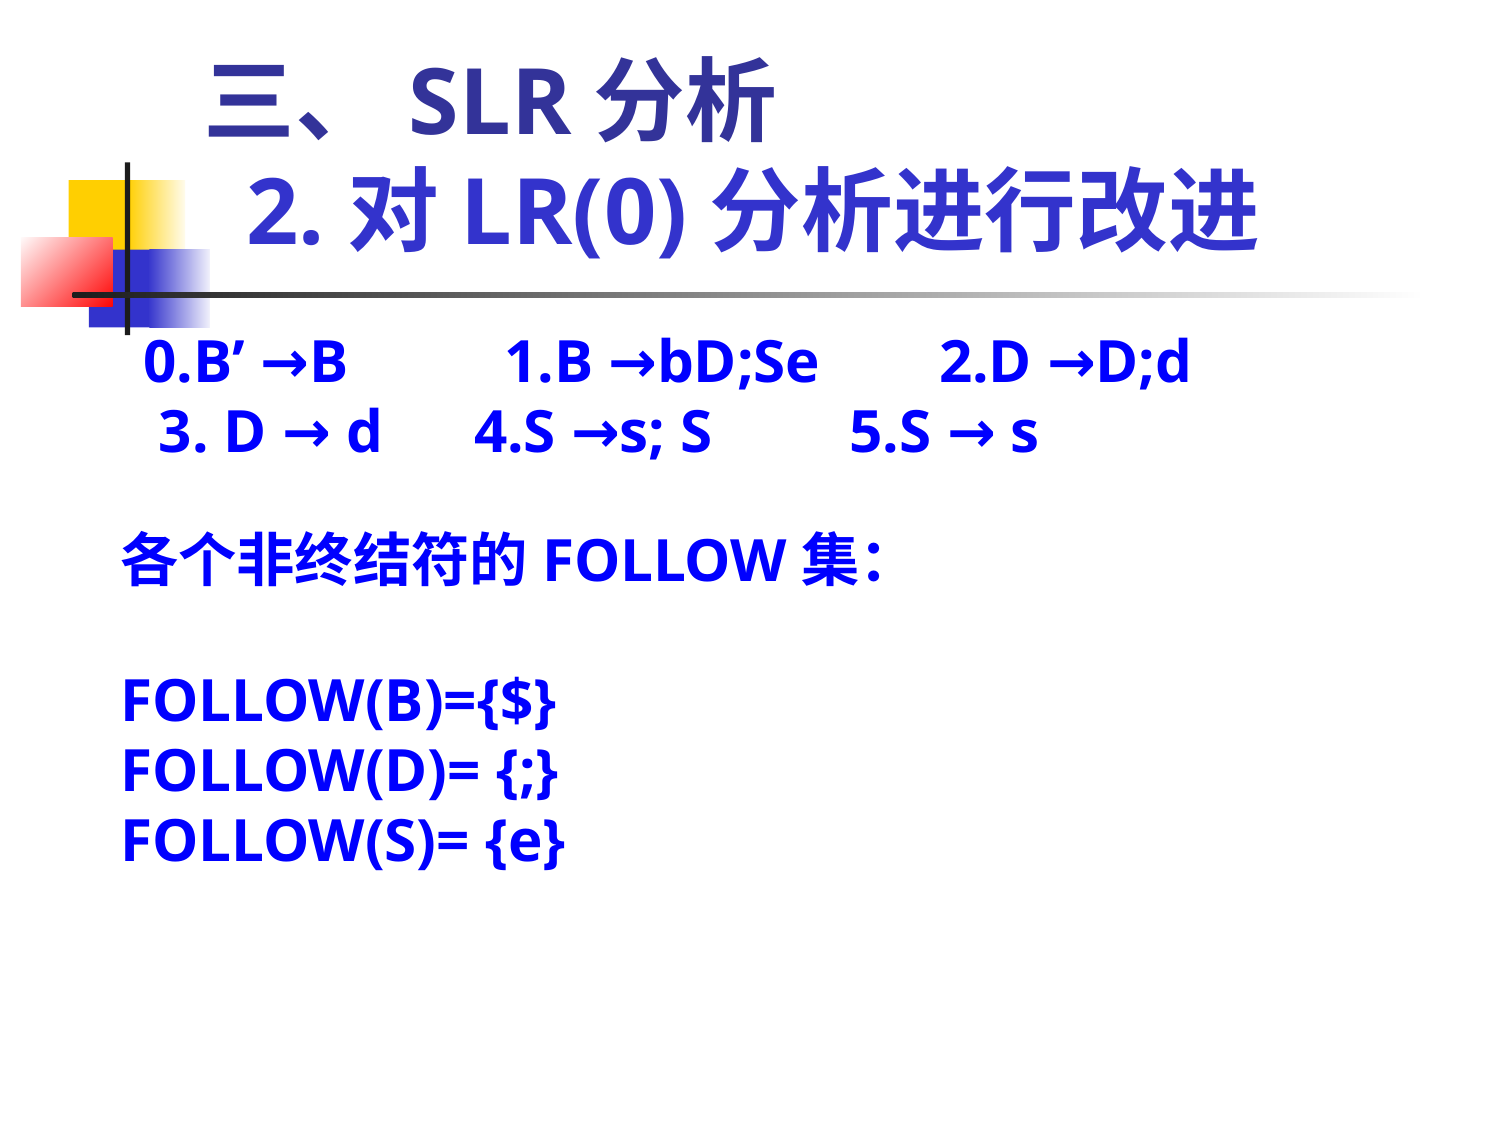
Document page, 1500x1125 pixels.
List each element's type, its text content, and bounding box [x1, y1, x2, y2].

text_box 0.B’ →B 1.B →bD;Se 2.D →D;d 3. D → d 4.S →s; S 5.S → s [128, 316, 1371, 472]
text_box 三、SLR分析 2.对LR(0)分析进行改进 [188, 35, 1468, 275]
text_box 各个非终结符的FOLLOW集： FOLLOW(B)={$} FOLLOW(D)= {;} FOLLOW(S)= {e} [105, 515, 1313, 951]
